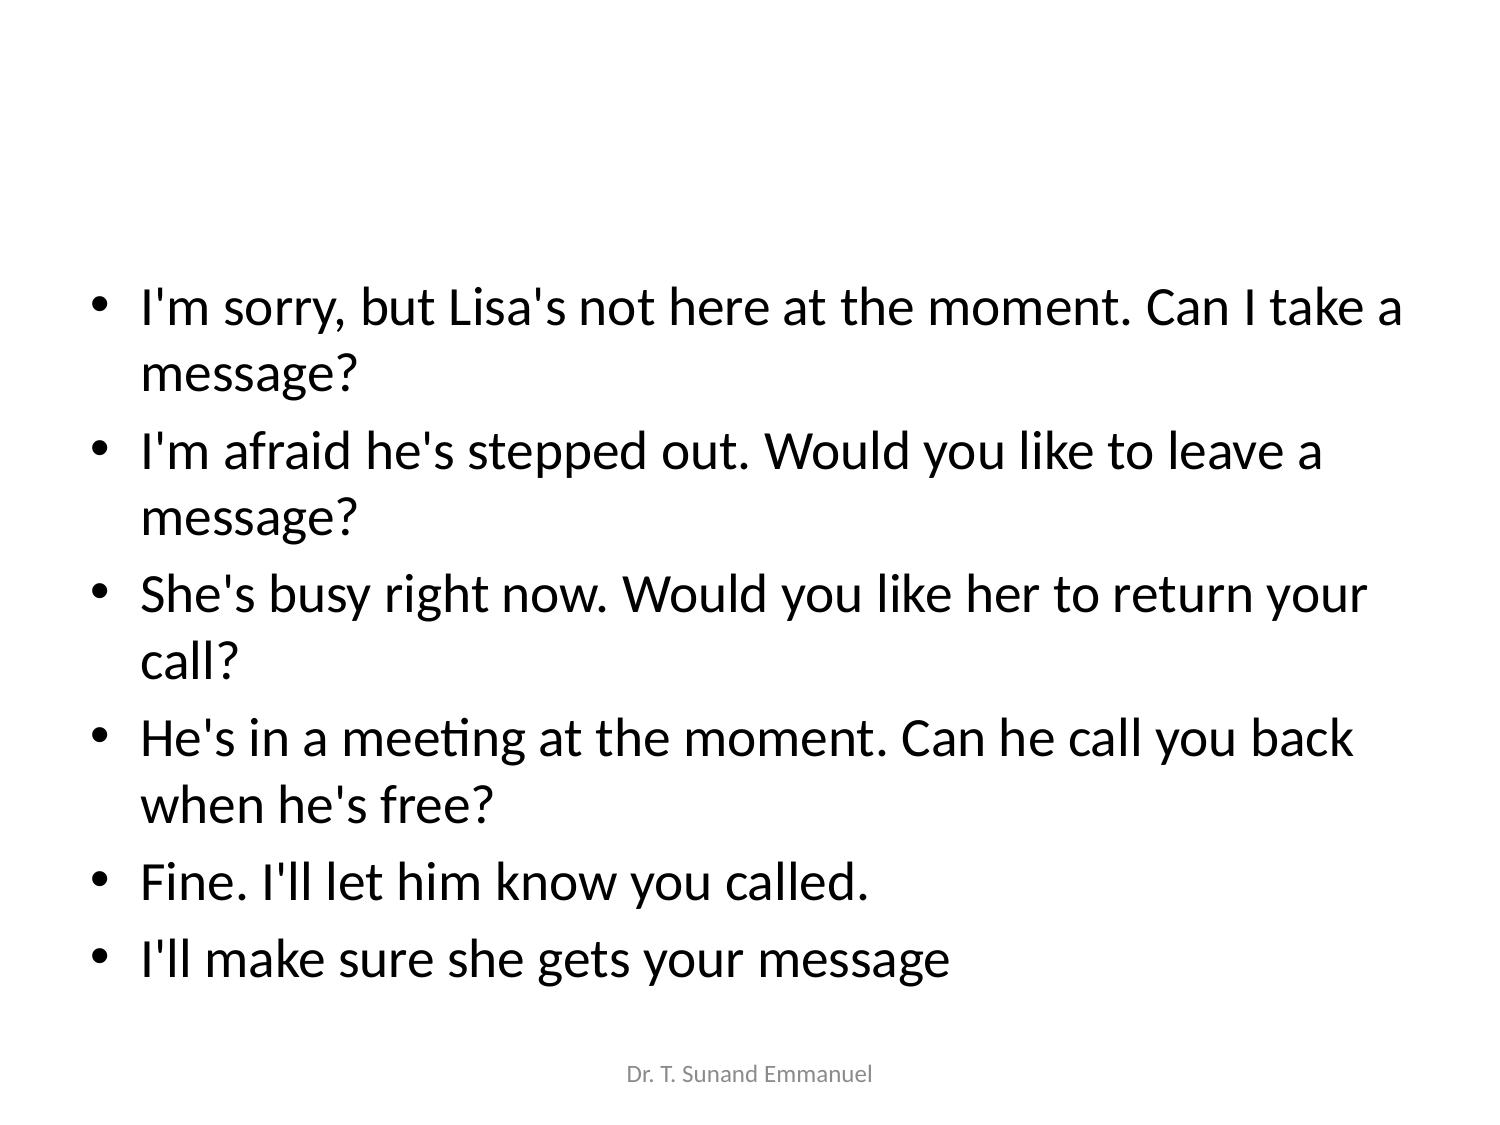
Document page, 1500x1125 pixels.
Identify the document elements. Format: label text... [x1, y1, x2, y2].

footer Dr. T. Sunand Emmanuel [512, 1042, 988, 1103]
list I'm sorry, but Lisa's not here at the moment. Can I take a message? I'm afraid he's stepped out. Would you like to leave a message? She's busy right now. Would you like her to return your call? He's in a meeting at the moment. Can he call you back when he's free? Fine. I'll let him know you called. I'll make sure she gets your message [75, 262, 1425, 1005]
